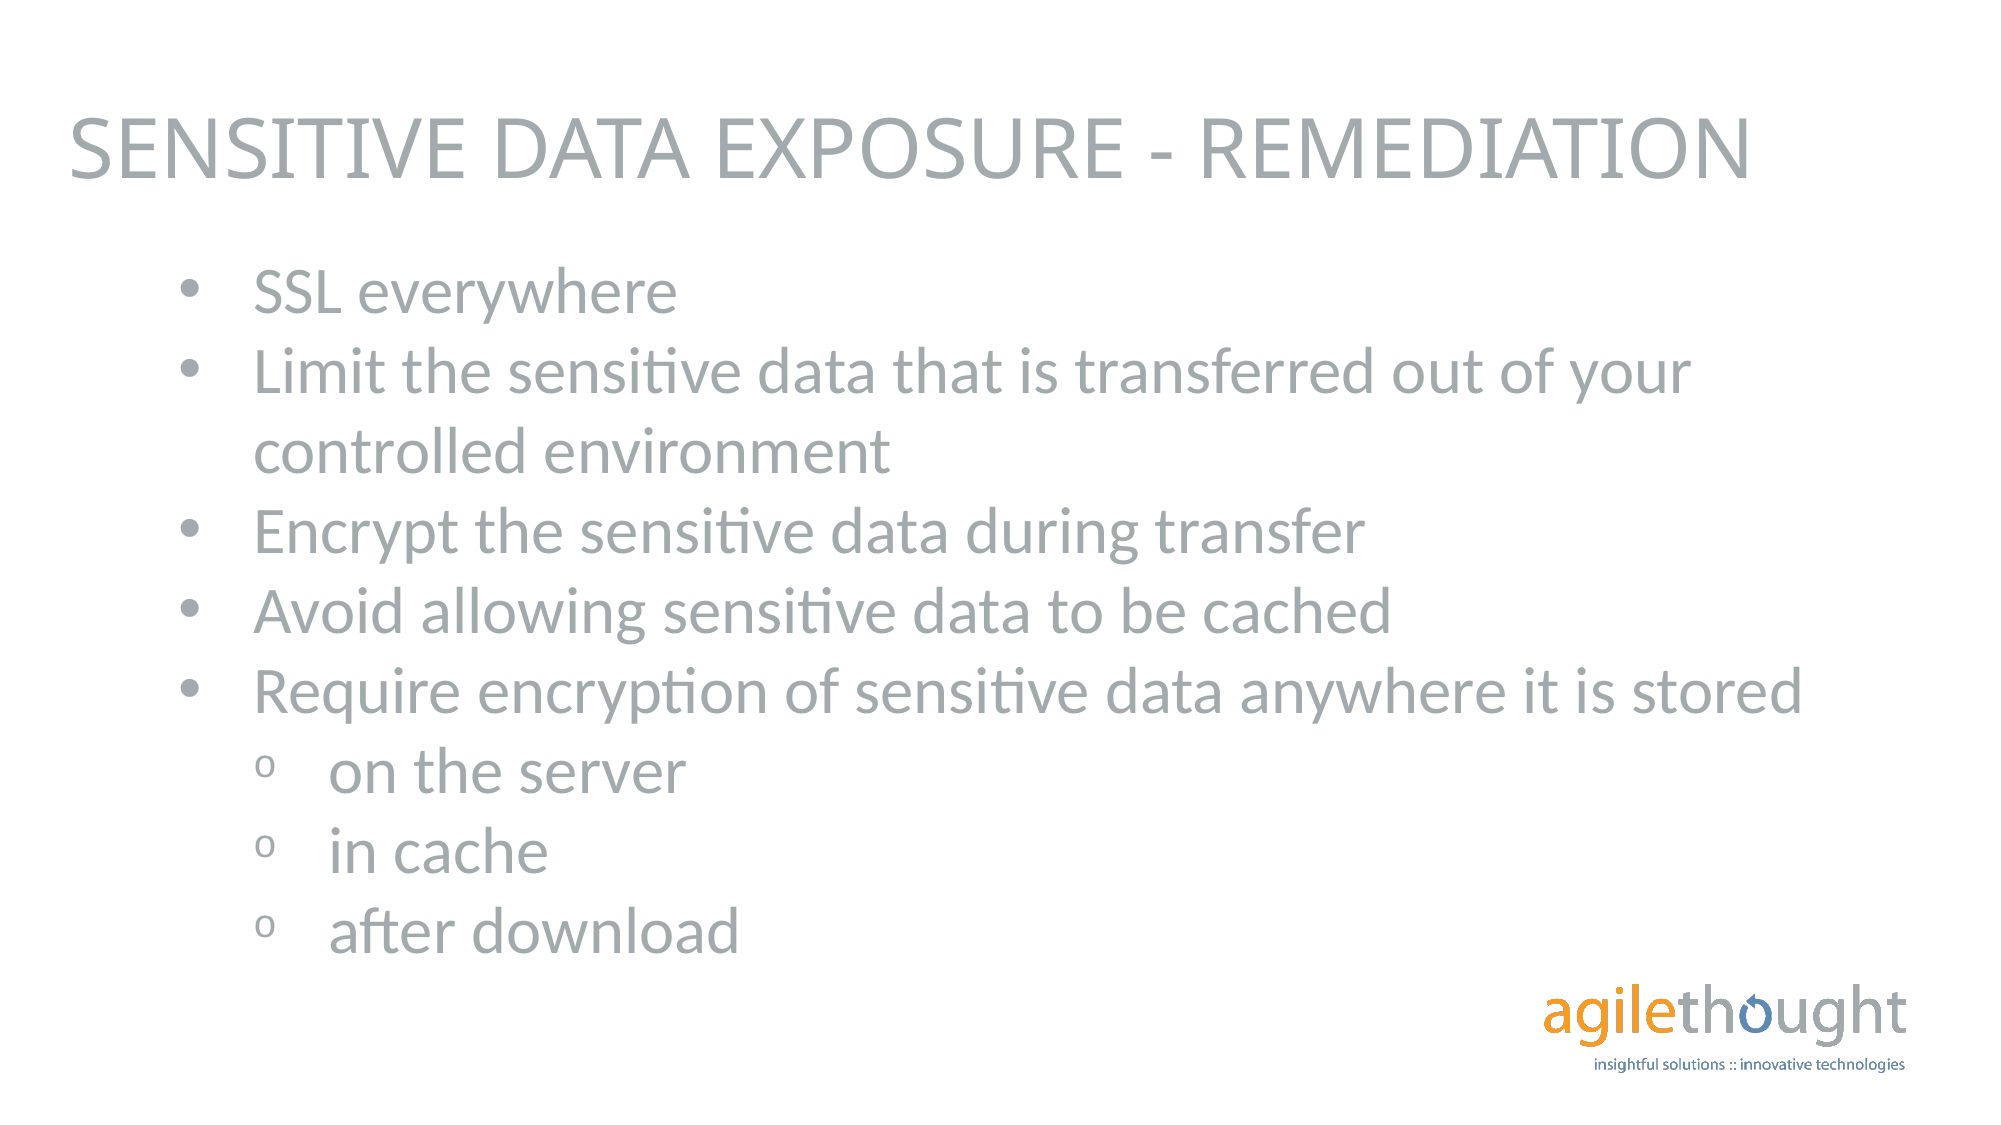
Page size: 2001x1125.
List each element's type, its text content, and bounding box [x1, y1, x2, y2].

picture [1544, 984, 1906, 1073]
text_box SENSITIVE DATA EXPOSURE - REMEDIATION [54, 88, 1956, 204]
text_box SSL everywhere Limit the sensitive data that is transferred out of your controlled environment Encrypt the sensitive data during transfer Avoid allowing sensitive data to be cached Require encryption of sensitive data anywhere it is stored on the server in cache after download [163, 239, 1877, 1020]
